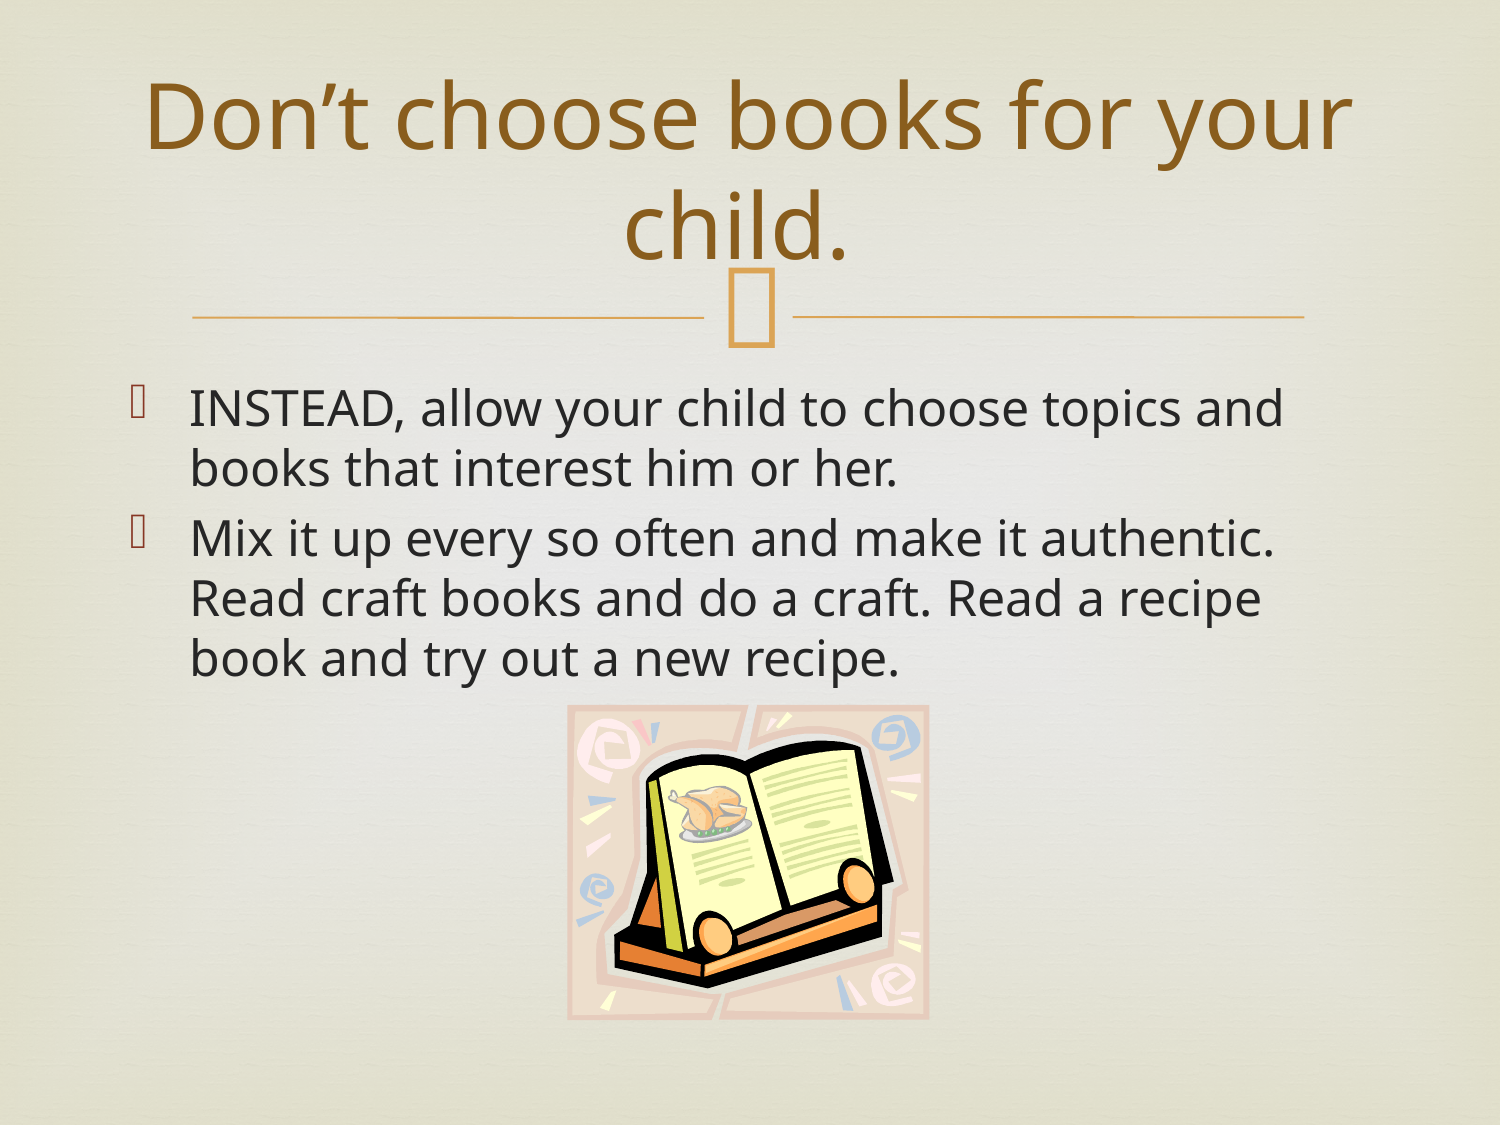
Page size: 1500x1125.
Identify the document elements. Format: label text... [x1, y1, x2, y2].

title Don’t choose books for your child. [112, 93, 1386, 267]
picture [561, 699, 935, 1026]
list INSTEAD, allow your child to choose topics and books that interest him or her. Mix it up every so often and make it authentic. Read craft books and do a craft. Read a recipe book and try out a new recipe. [114, 368, 1386, 1005]
